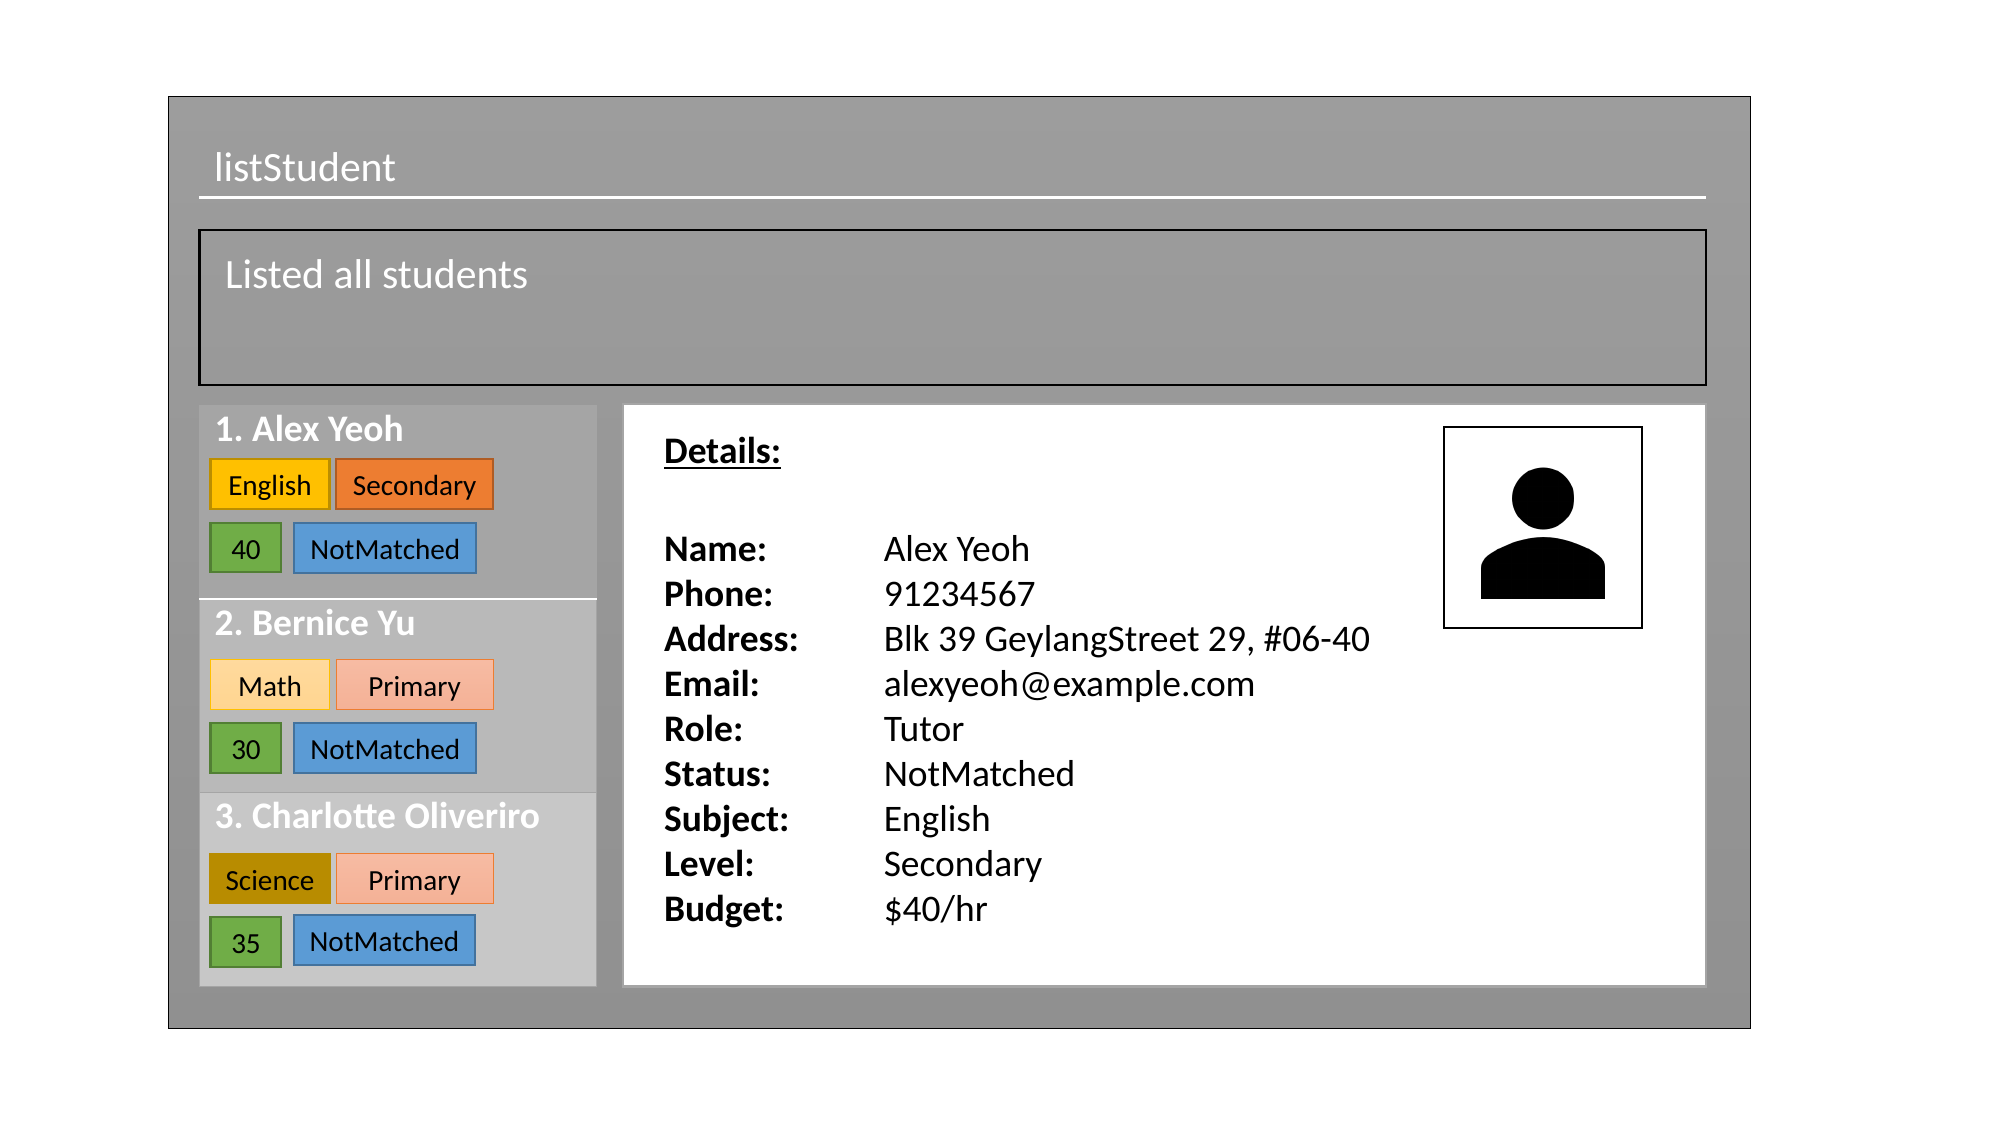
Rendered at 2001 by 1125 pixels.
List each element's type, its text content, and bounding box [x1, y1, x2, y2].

text_box Listed all students [210, 238, 650, 304]
text_box NotMatched [293, 914, 476, 966]
text_box Primary [336, 659, 494, 710]
text_box [198, 229, 1707, 386]
picture [1450, 440, 1636, 626]
text_box 40 [209, 522, 282, 573]
text_box English [209, 458, 331, 510]
text_box [622, 403, 1707, 988]
table_cell 3. Charlotte Oliveriro [200, 793, 596, 986]
text_box 30 [209, 722, 282, 774]
text_box Science [209, 853, 331, 904]
text_box Details: Name: Phone: Address: Email: Role: Status: Subject: Level: Budget: [649, 418, 1664, 937]
text_box 35 [209, 916, 282, 968]
text_box [1443, 426, 1643, 629]
text_box listStudent [199, 132, 446, 197]
text_box Math [210, 659, 330, 710]
text_box Primary [336, 853, 494, 904]
table_cell 2. Bernice Yu [200, 600, 596, 792]
text_box Secondary [335, 458, 494, 510]
table_header 1. Alex Yeoh [200, 406, 596, 598]
text_box NotMatched [293, 522, 477, 574]
text_box Alex Yeoh 91234567 Blk 39 GeylangStreet 29, #06-40 alexyeoh@example.com Tutor NotMatched English Secondary $40/hr [869, 516, 1445, 937]
text_box NotMatched [293, 722, 477, 774]
text_box [168, 96, 1751, 1029]
